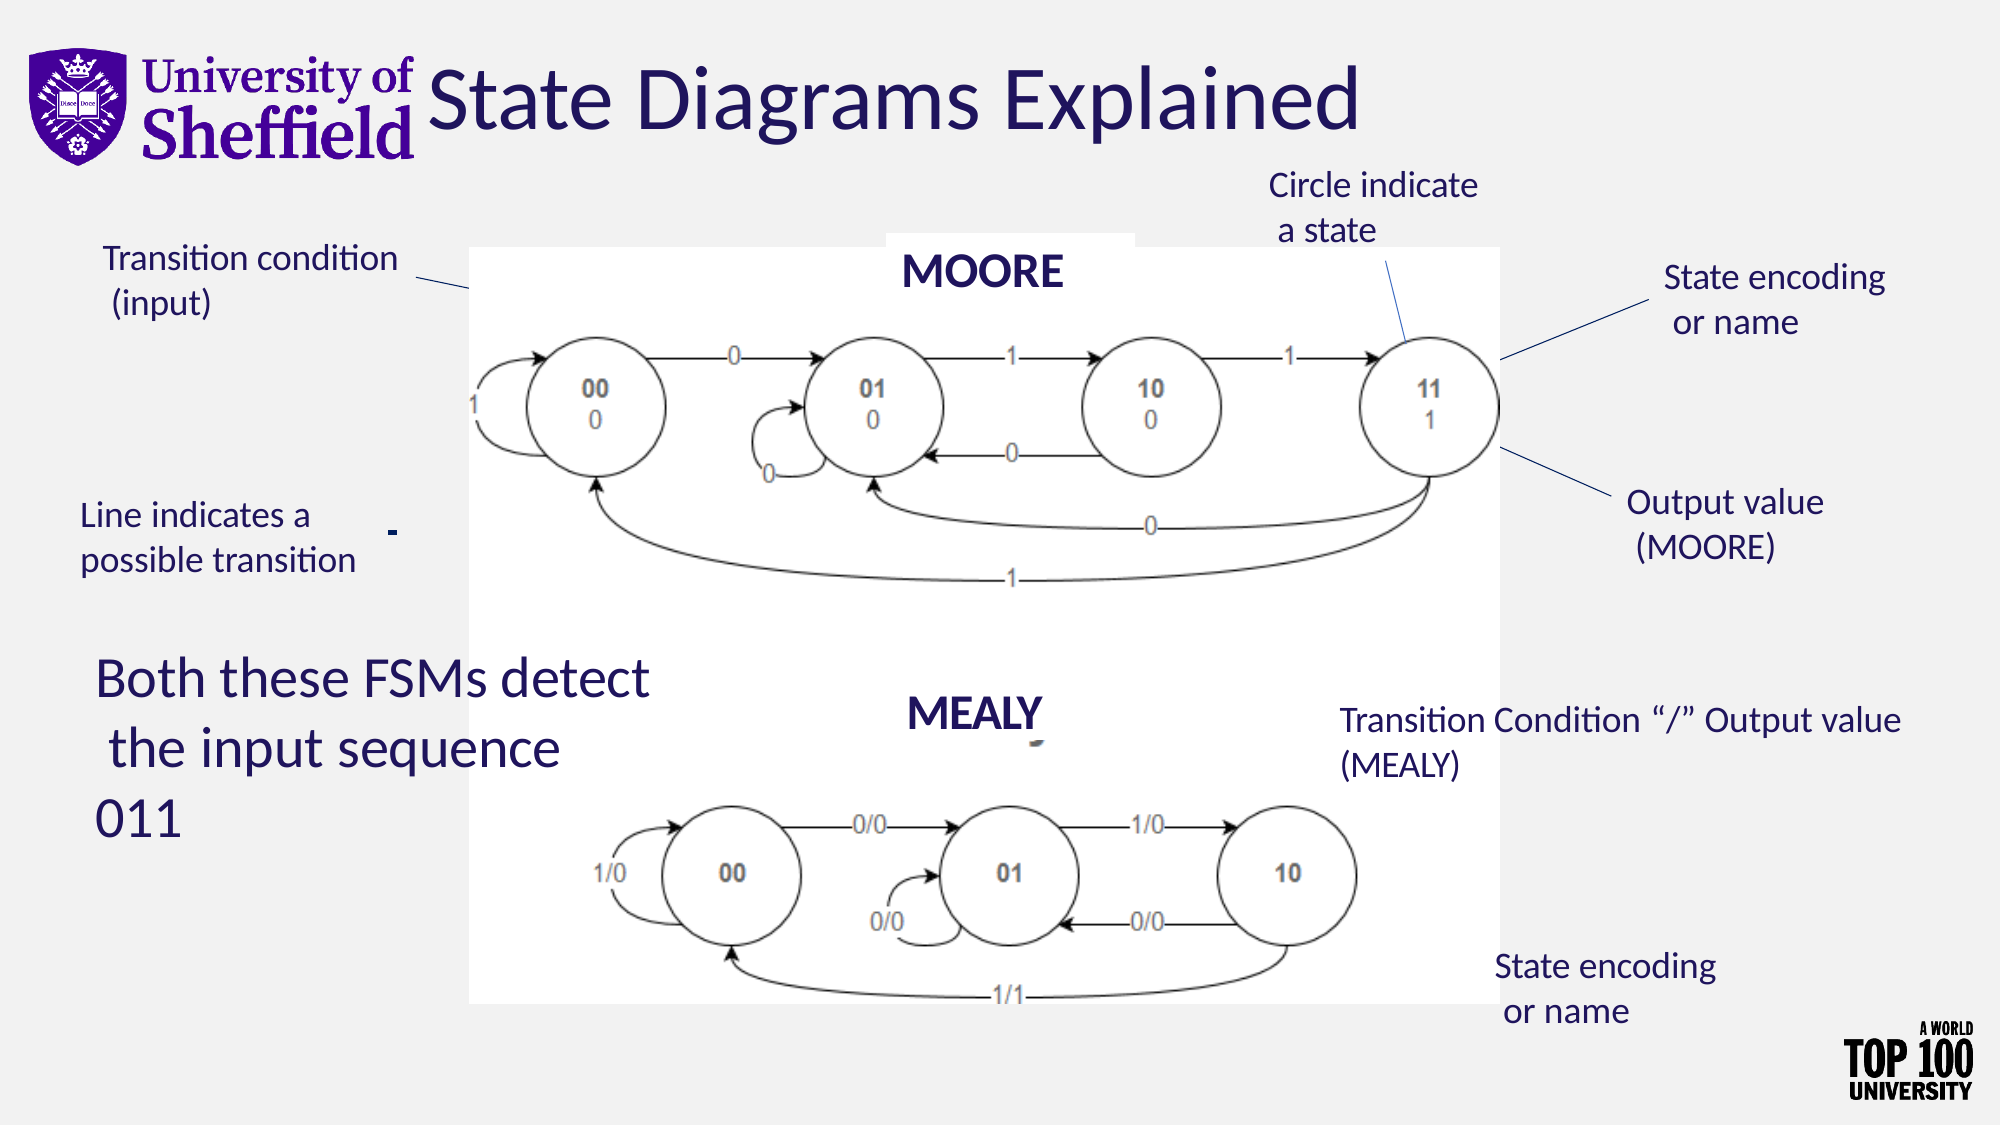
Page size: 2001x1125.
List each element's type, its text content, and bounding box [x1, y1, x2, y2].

picture [29, 48, 414, 166]
title State Diagrams Explained [425, 0, 1544, 157]
picture [1844, 1021, 1973, 1100]
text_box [77, 157, 1893, 1005]
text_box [92, 636, 1911, 1034]
